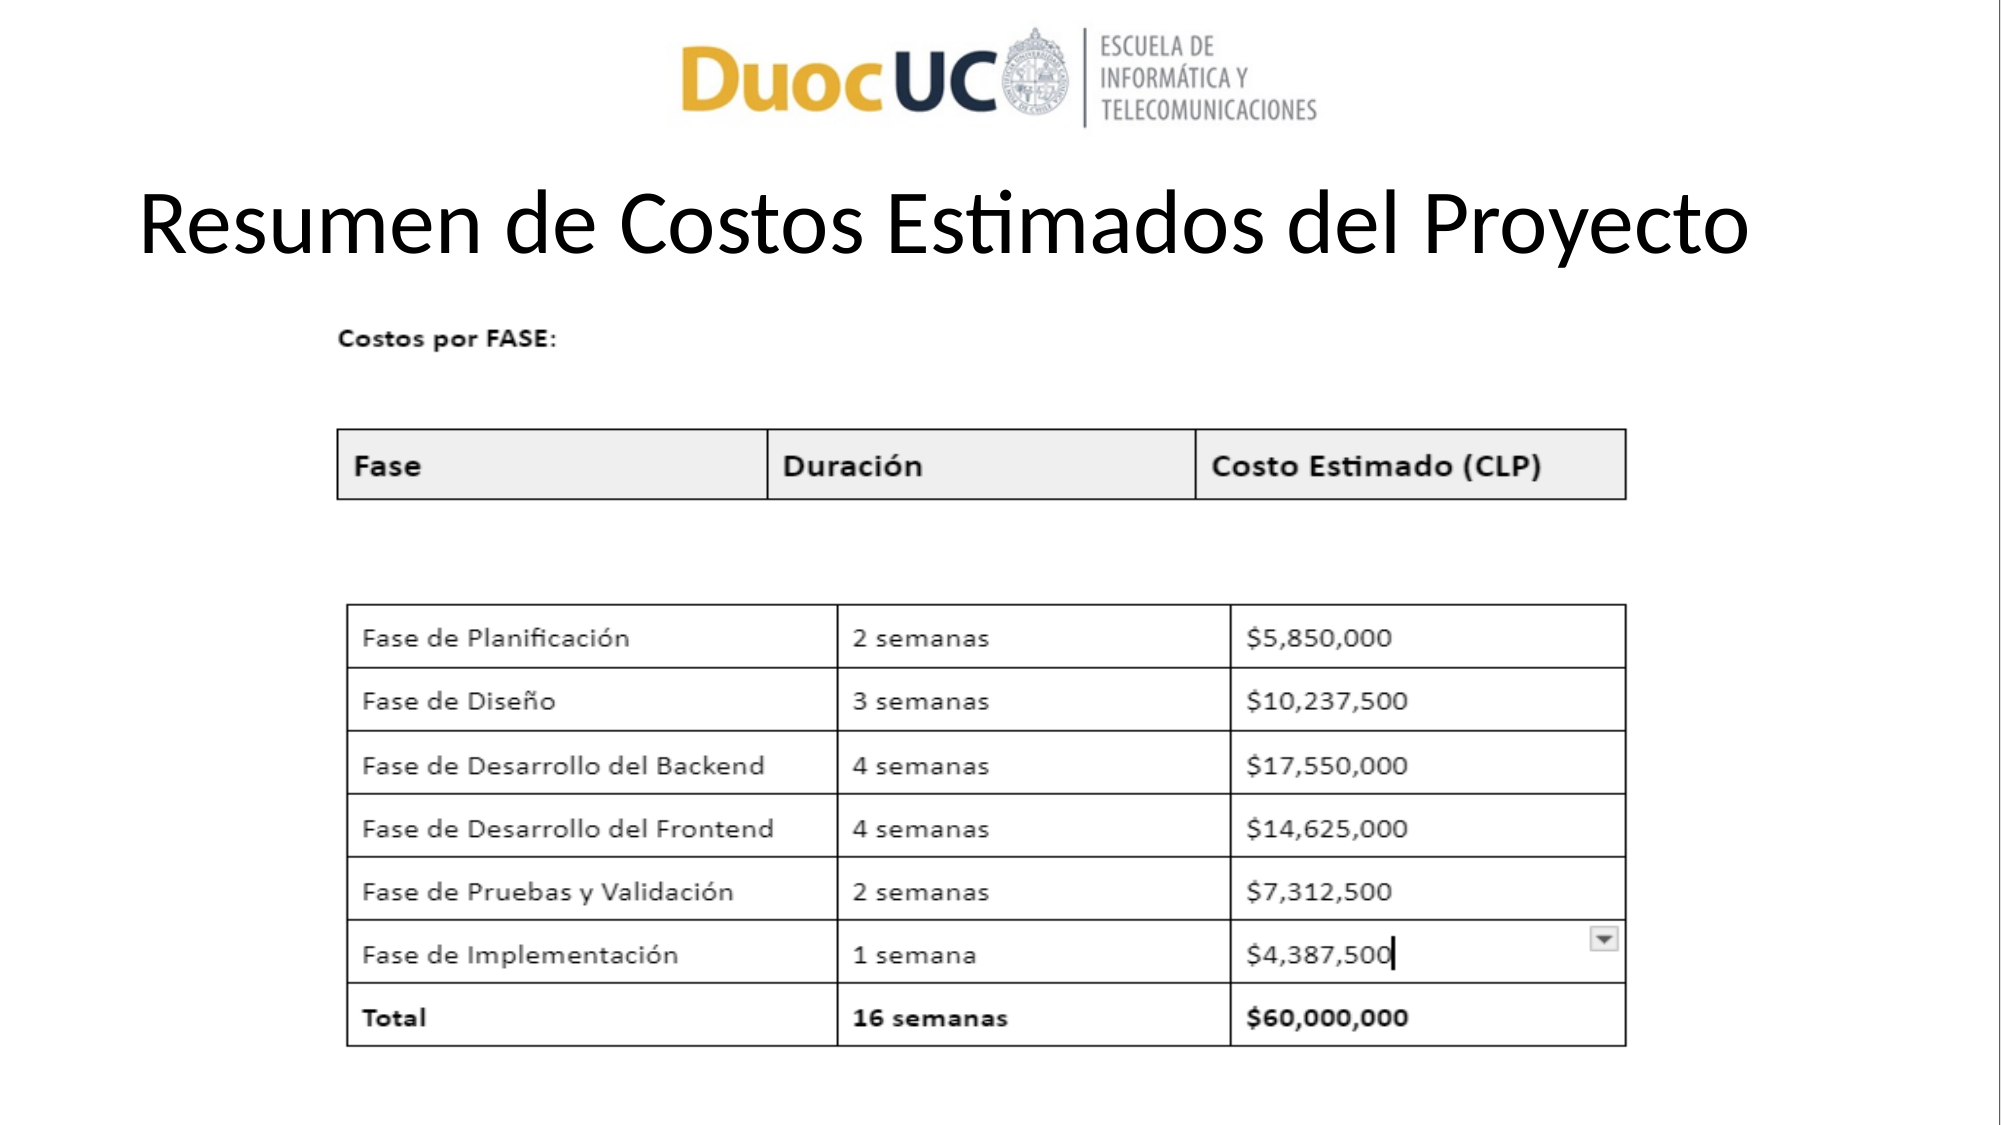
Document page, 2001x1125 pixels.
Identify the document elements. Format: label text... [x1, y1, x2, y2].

picture [0, 0, 2001, 1125]
title Resumen de Costos Estimados del Proyecto [123, 115, 1849, 333]
